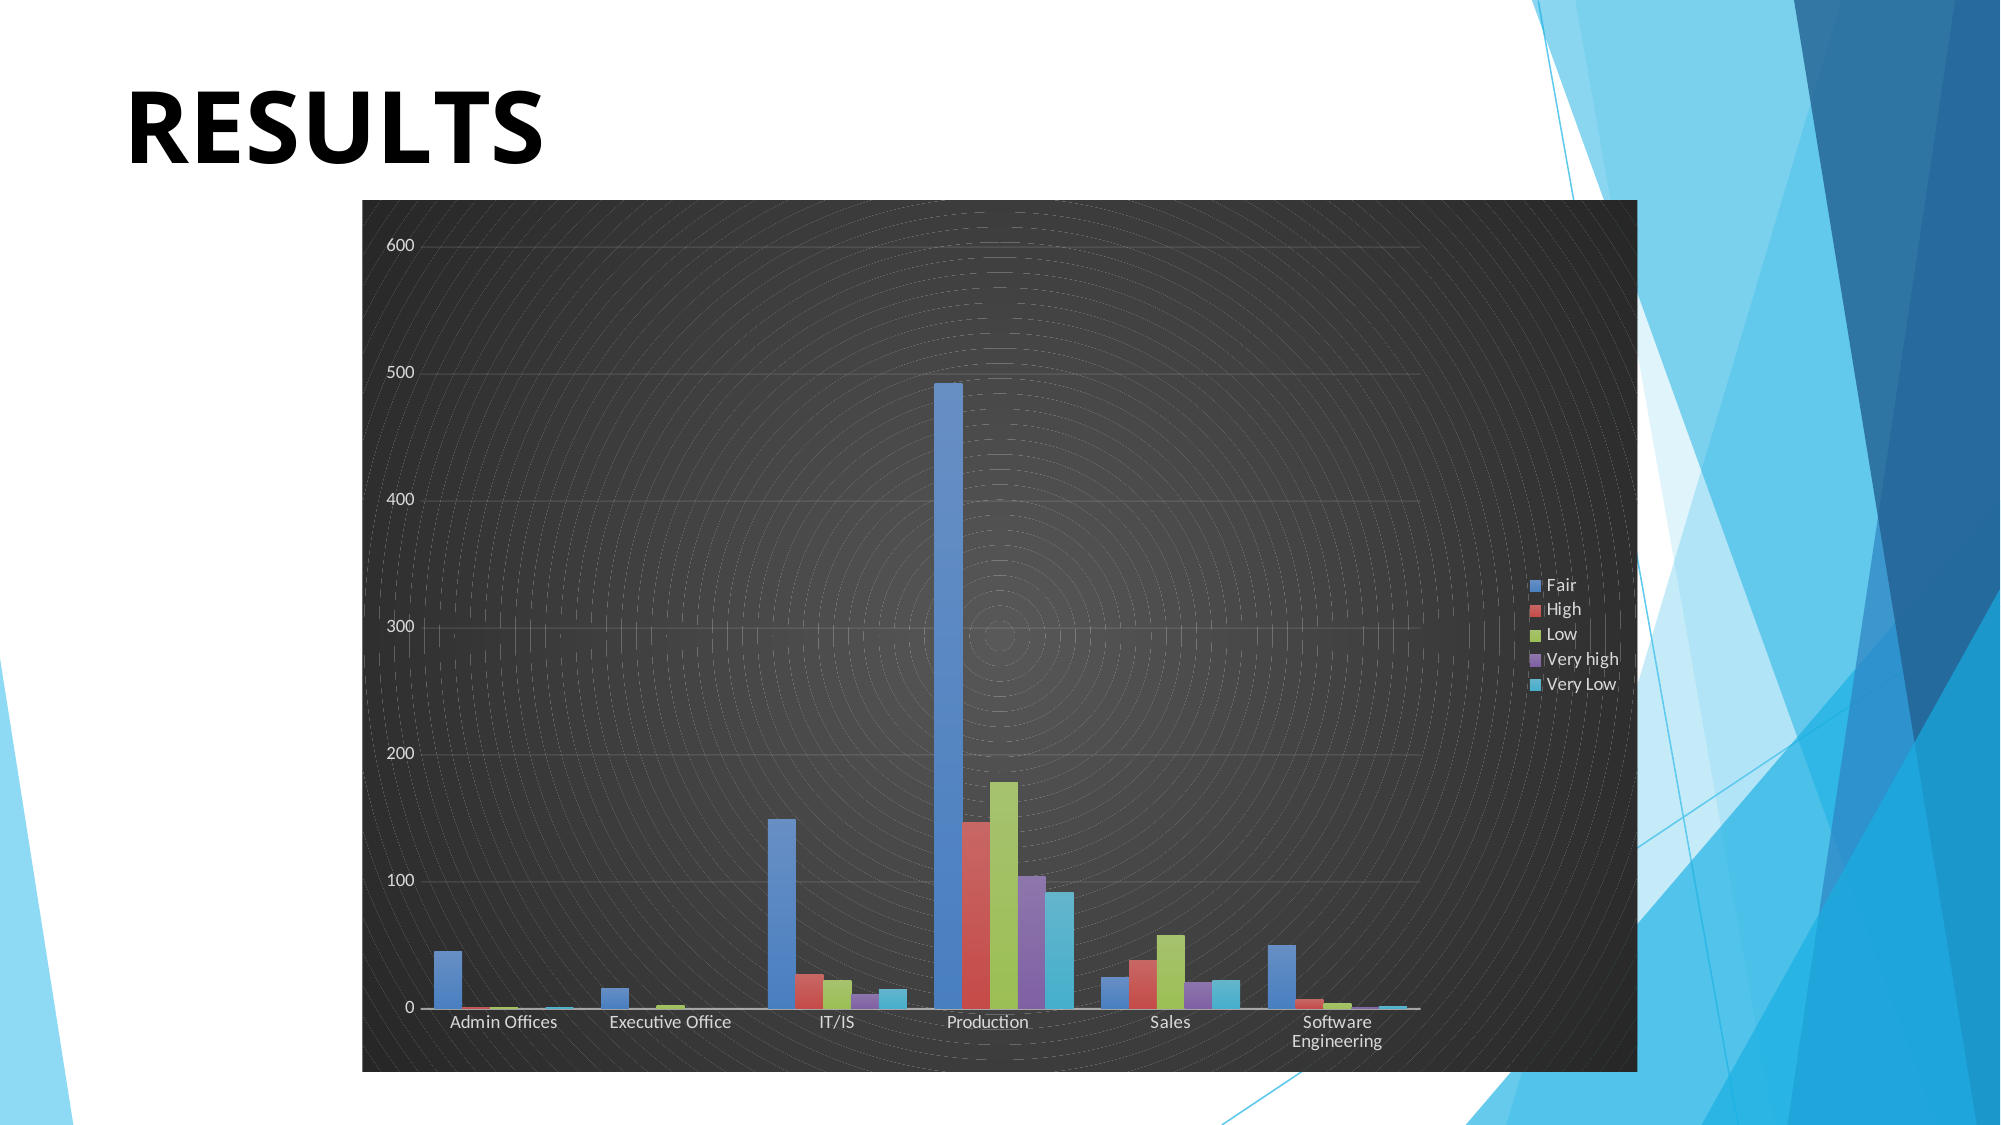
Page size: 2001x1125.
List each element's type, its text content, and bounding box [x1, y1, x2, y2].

title RESULTS [123, 63, 1877, 188]
chart [362, 199, 1638, 1072]
